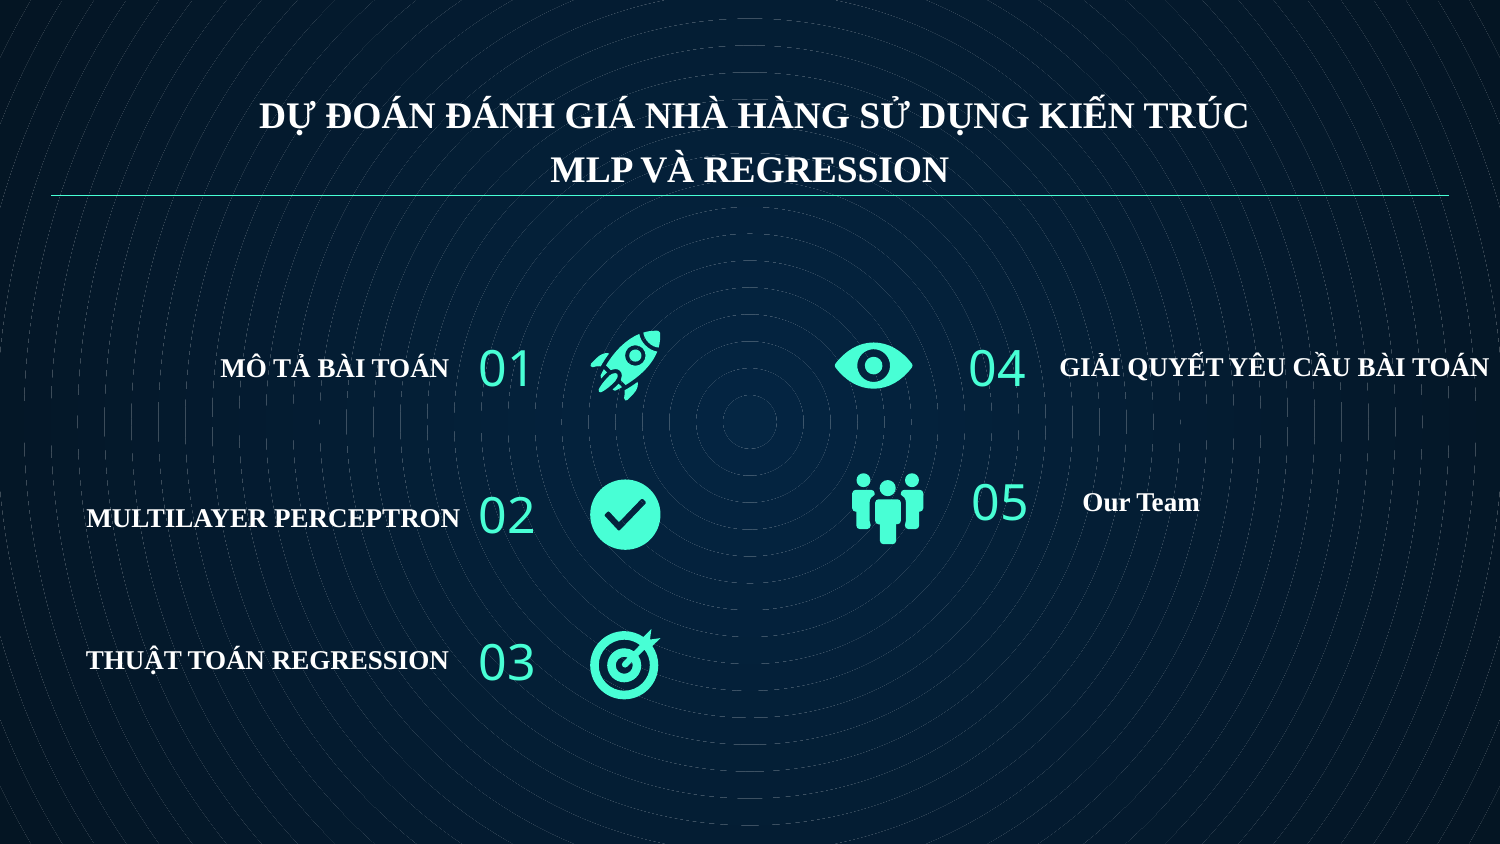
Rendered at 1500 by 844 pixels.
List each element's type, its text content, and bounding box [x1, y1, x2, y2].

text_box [852, 473, 924, 545]
title 05 [850, 446, 1044, 546]
text_box [590, 479, 661, 550]
title DỰ ĐOÁN ĐÁNH GIÁ NHÀ HÀNG SỬ DỤNG KIẾN TRÚC MLP VÀ REGRESSION [51, 105, 1449, 195]
title 02 [463, 458, 657, 559]
title 04 [847, 311, 1041, 412]
title GIẢI QUYẾT YÊU CẦU BÀI TOÁN [1044, 322, 1500, 398]
title DỰ ĐOÁN ĐÁNH GIÁ NHÀ HÀNG SỬ DỤNG KIẾN TRÚC MLP VÀ REGRESSION [51, 202, 1449, 206]
title THUẬT TOÁN REGRESSION [58, 642, 464, 690]
text_box [834, 342, 913, 389]
title MULTILAYER PERCEPTRON [60, 481, 480, 548]
title MÔ TẢ BÀI TOÁN [123, 365, 465, 398]
title Our Team [1067, 499, 1408, 532]
title 01 [463, 311, 657, 412]
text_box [589, 330, 661, 401]
title 03 [463, 606, 657, 706]
text_box [590, 629, 661, 700]
